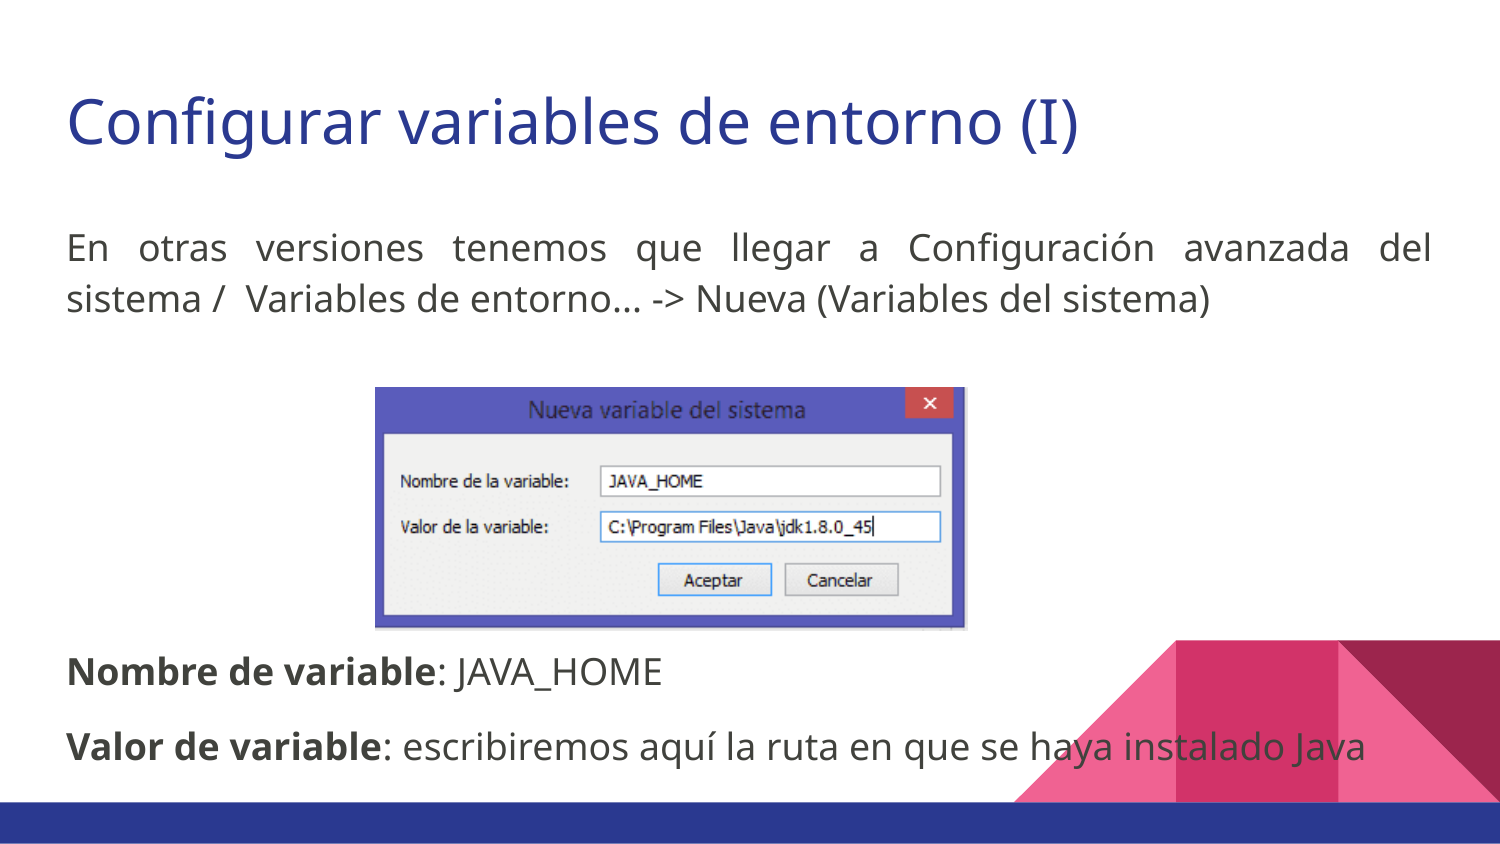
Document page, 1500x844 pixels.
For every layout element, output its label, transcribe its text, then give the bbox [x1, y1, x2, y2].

list En otras versiones tenemos que llegar a Configuración avanzada del sistema / Variables de entorno... -> Nueva (Variables del sistema) Nombre de variable: JAVA_HOME Valor de variable: escribiremos aquí la ruta en que se haya instalado Java [51, 201, 1449, 750]
title Configurar variables de entorno (I) [51, 67, 1449, 167]
picture [375, 387, 969, 631]
